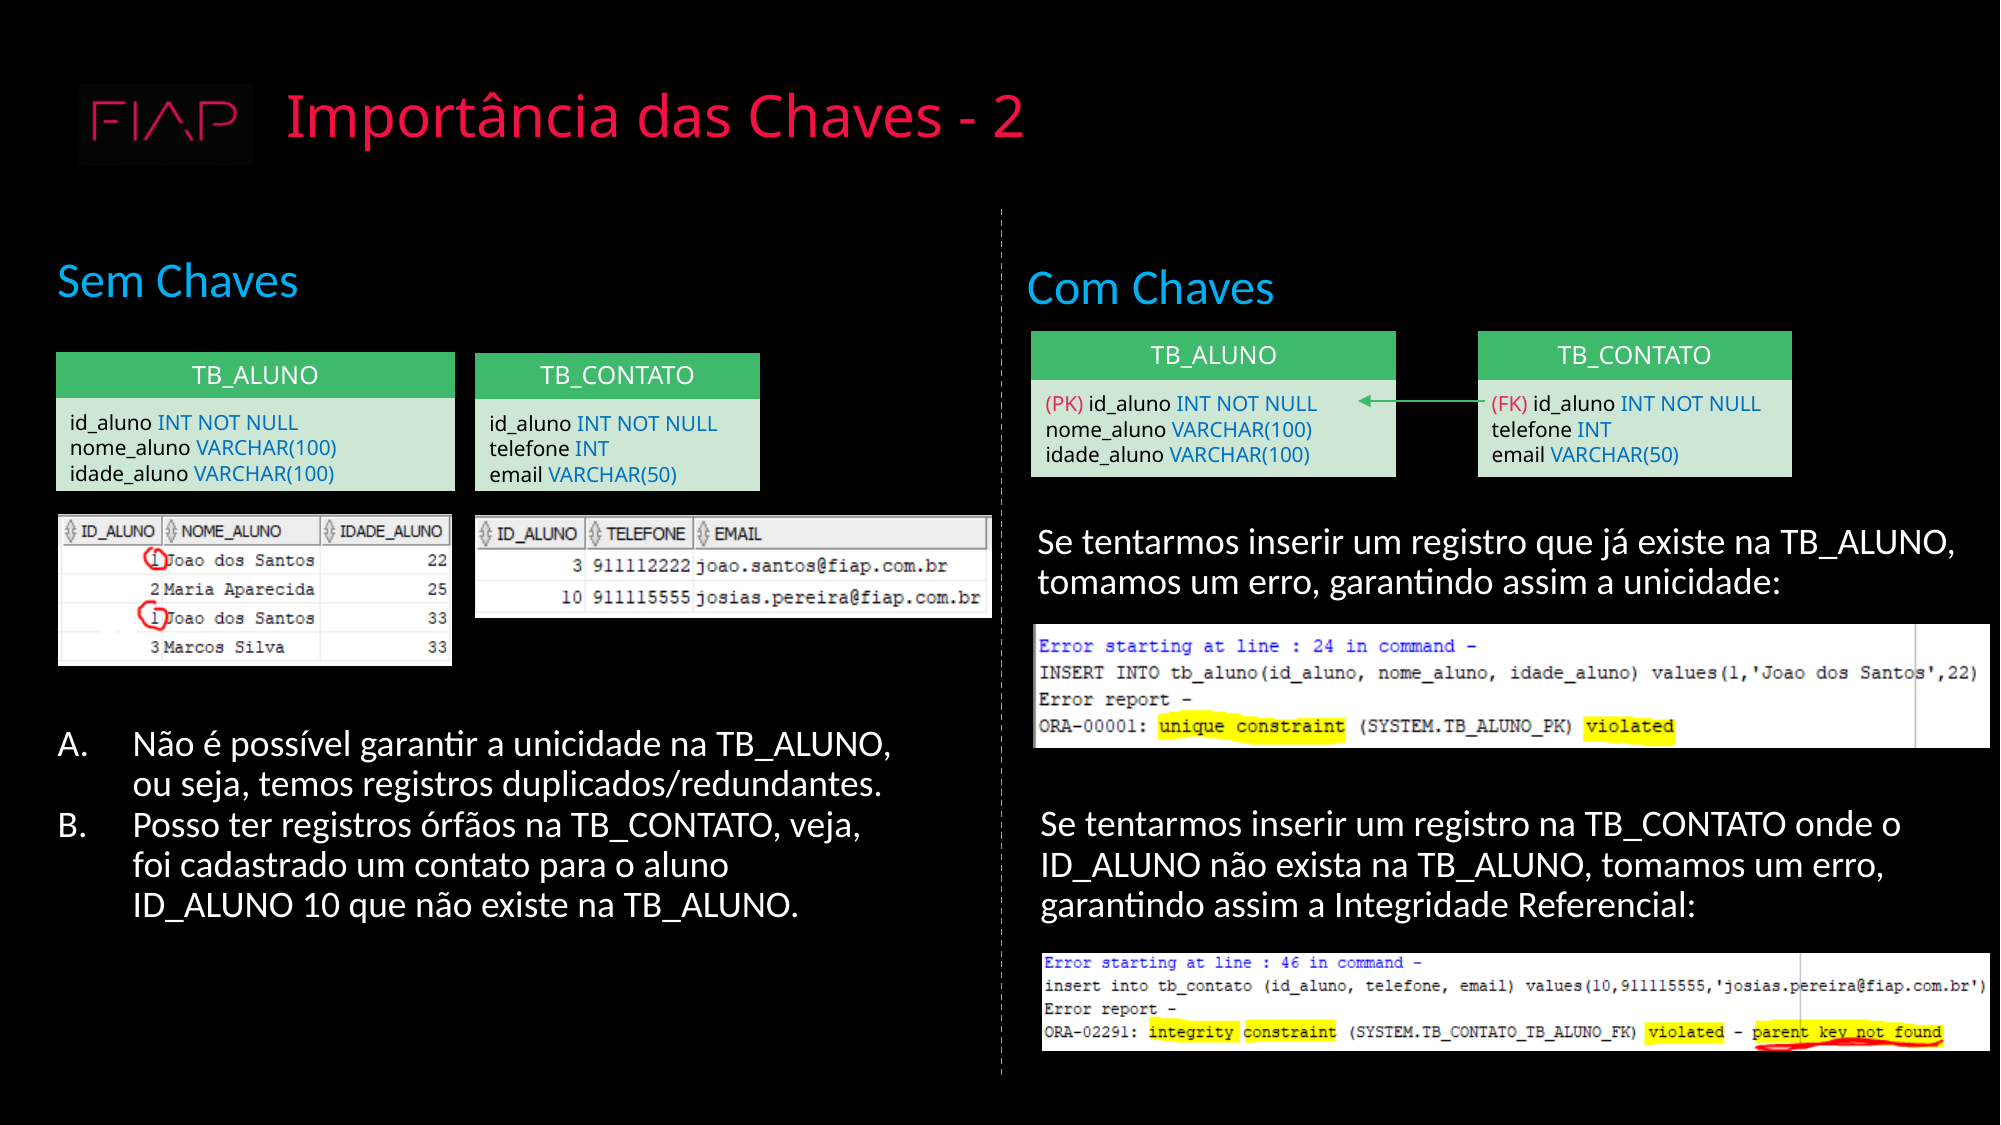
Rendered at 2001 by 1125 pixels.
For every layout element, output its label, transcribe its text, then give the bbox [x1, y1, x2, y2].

picture [79, 84, 253, 166]
picture [58, 514, 452, 666]
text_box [1478, 332, 1814, 476]
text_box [56, 352, 483, 490]
picture [1033, 624, 1990, 748]
text_box Com Chaves [1012, 253, 1322, 336]
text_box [476, 353, 780, 491]
text_box Importância das Chaves - 2 [271, 80, 1043, 162]
text_box Se tentarmos inserir um registro que já existe na TB_ALUNO, tomamos um erro, garantindo assim a unicidade: [1022, 514, 2000, 641]
text_box Não é possível garantir a unicidade na TB_ALUNO, ou seja, temos registros duplicados/redundantes. Posso ter registros órfãos na TB_CONTATO, veja, foi cadastrado um contato para o aluno ID_ALUNO 10 que não existe na TB_ALUNO. [42, 716, 914, 1006]
text_box Sem Chaves [42, 246, 373, 328]
text_box Se tentarmos inserir um registro na TB_CONTATO onde o ID_ALUNO não exista na TB_ALUNO, tomamos um erro, garantindo assim a Integridade Referencial: [1025, 796, 1967, 946]
picture [475, 515, 992, 618]
picture [1042, 953, 1990, 1051]
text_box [1032, 332, 1422, 476]
